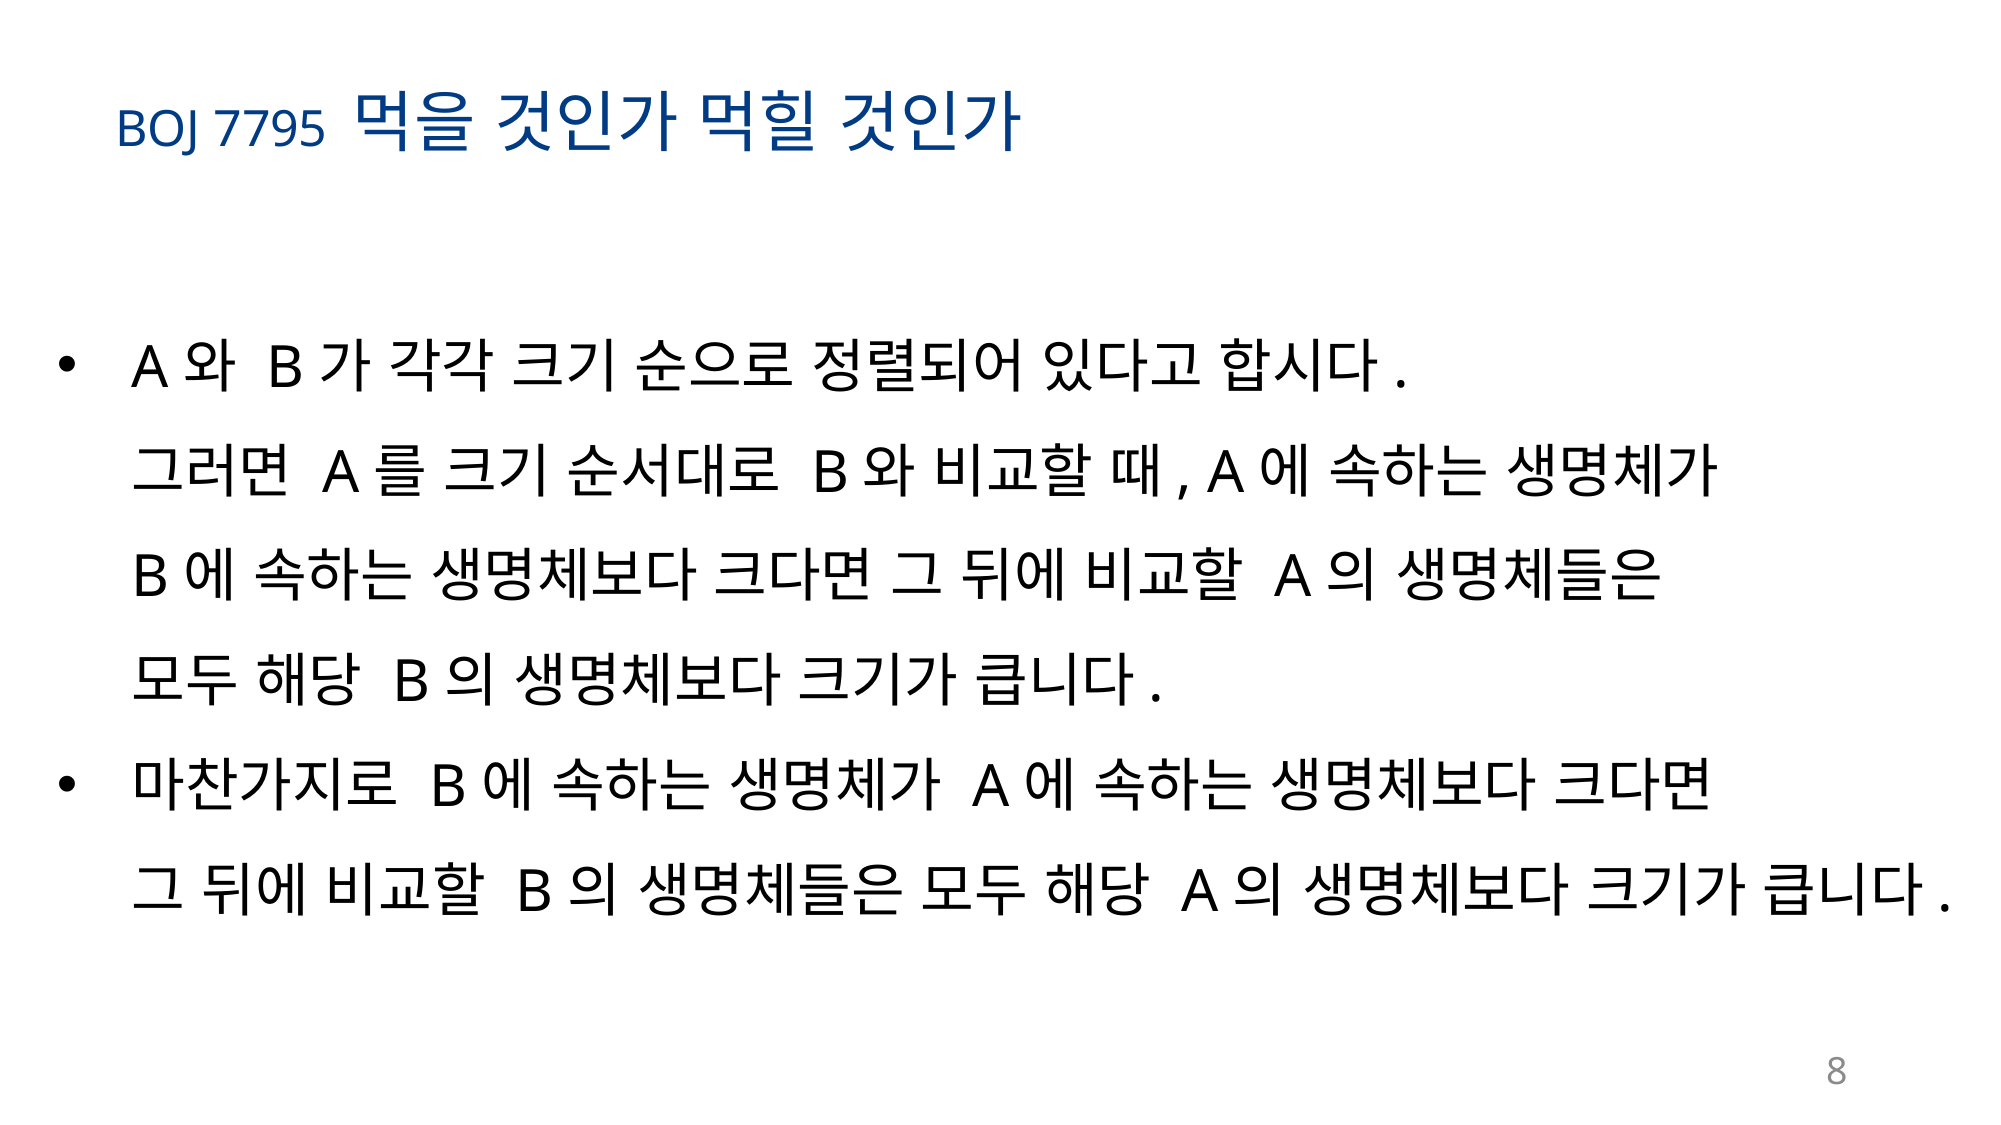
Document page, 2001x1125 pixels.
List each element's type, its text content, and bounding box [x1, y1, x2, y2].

slide_number 8 [1412, 1042, 1863, 1103]
text_box BOJ 7795 먹을 것인가 먹힐 것인가 [100, 62, 1601, 169]
text_box A와 B가 각각 크기 순으로 정렬되어 있다고 합시다. 그러면 A를 크기 순서대로 B와 비교할 때, A에 속하는 생명체가 B에 속하는 생명체보다 크다면 그 뒤에 비교할 A의 생명체들은 모두 해당 B의 생명체보다 크기가 큽니다. 마찬가지로 B에 속하는 생명체가 A에 속하는 생명체보다 크다면 그 뒤에 비교할 B의 생명체들은 모두 해당 A의 생명체보다 크기가 큽니다. [42, 286, 1968, 1036]
